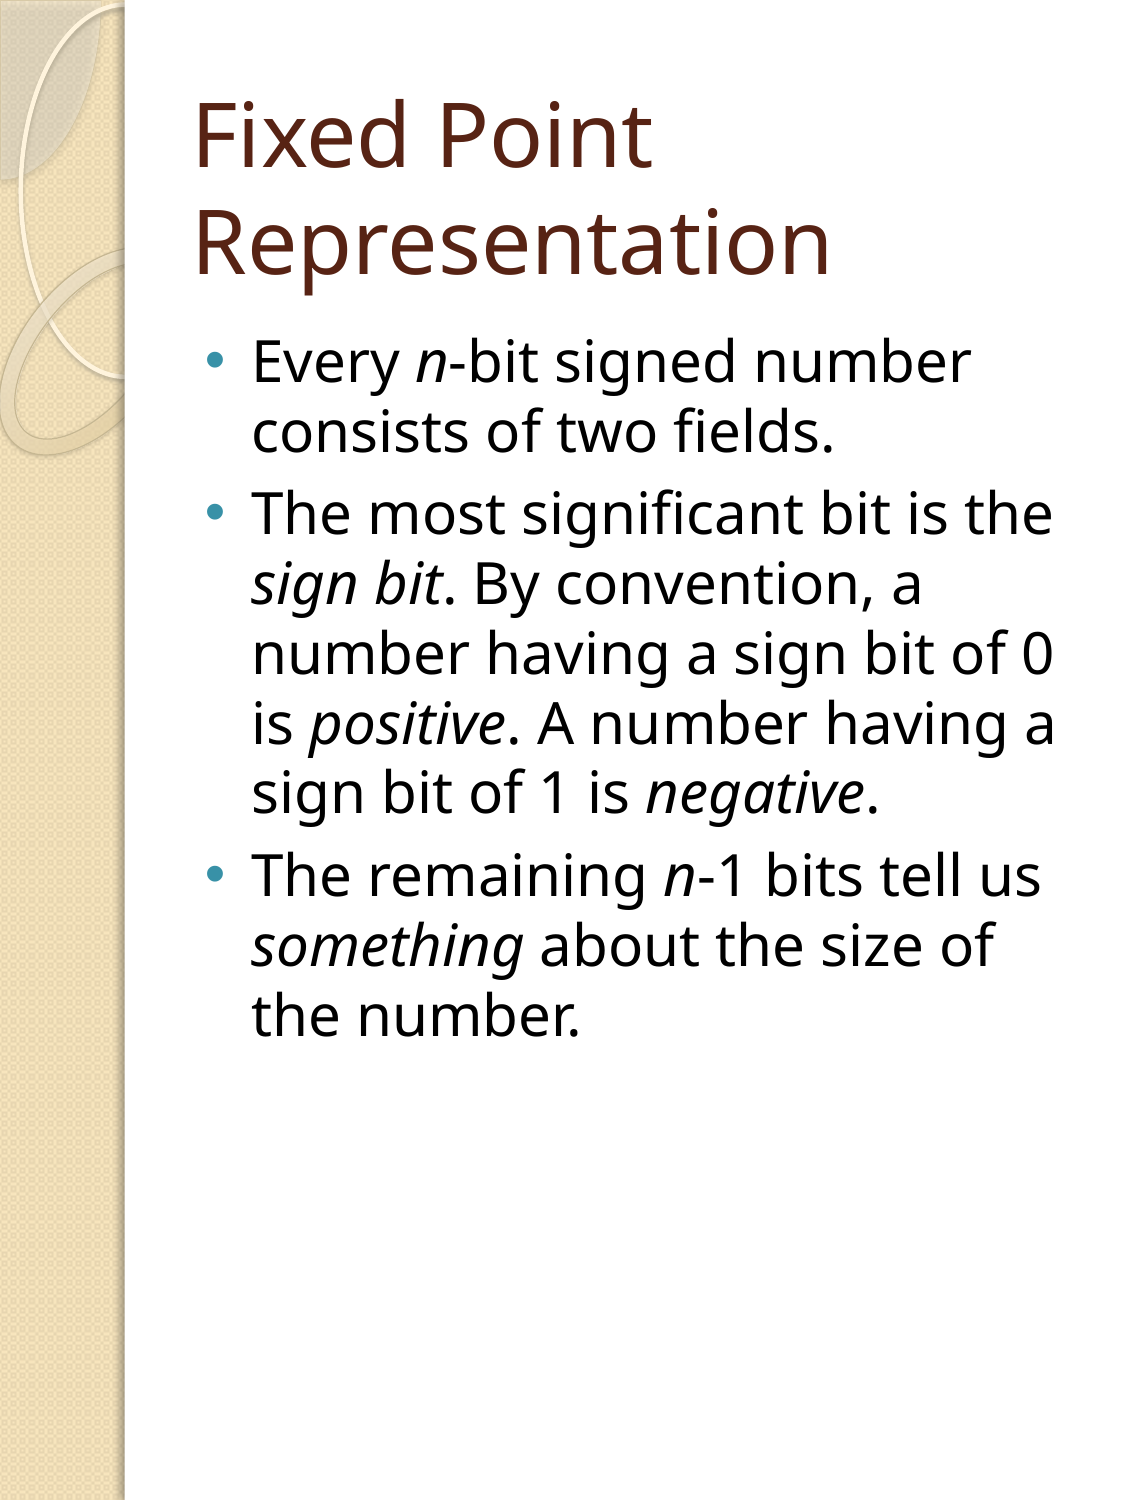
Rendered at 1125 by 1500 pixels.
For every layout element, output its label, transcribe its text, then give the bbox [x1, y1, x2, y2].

list Every n-bit signed number consists of two fields. The most significant bit is the sign bit. By convention, a number having a sign bit of 0 is positive. A number having a sign bit of 1 is negative. The remaining n-1 bits tell us something about the size of the number. [176, 316, 1100, 1367]
title Fixed Point Representation [176, 60, 1100, 310]
